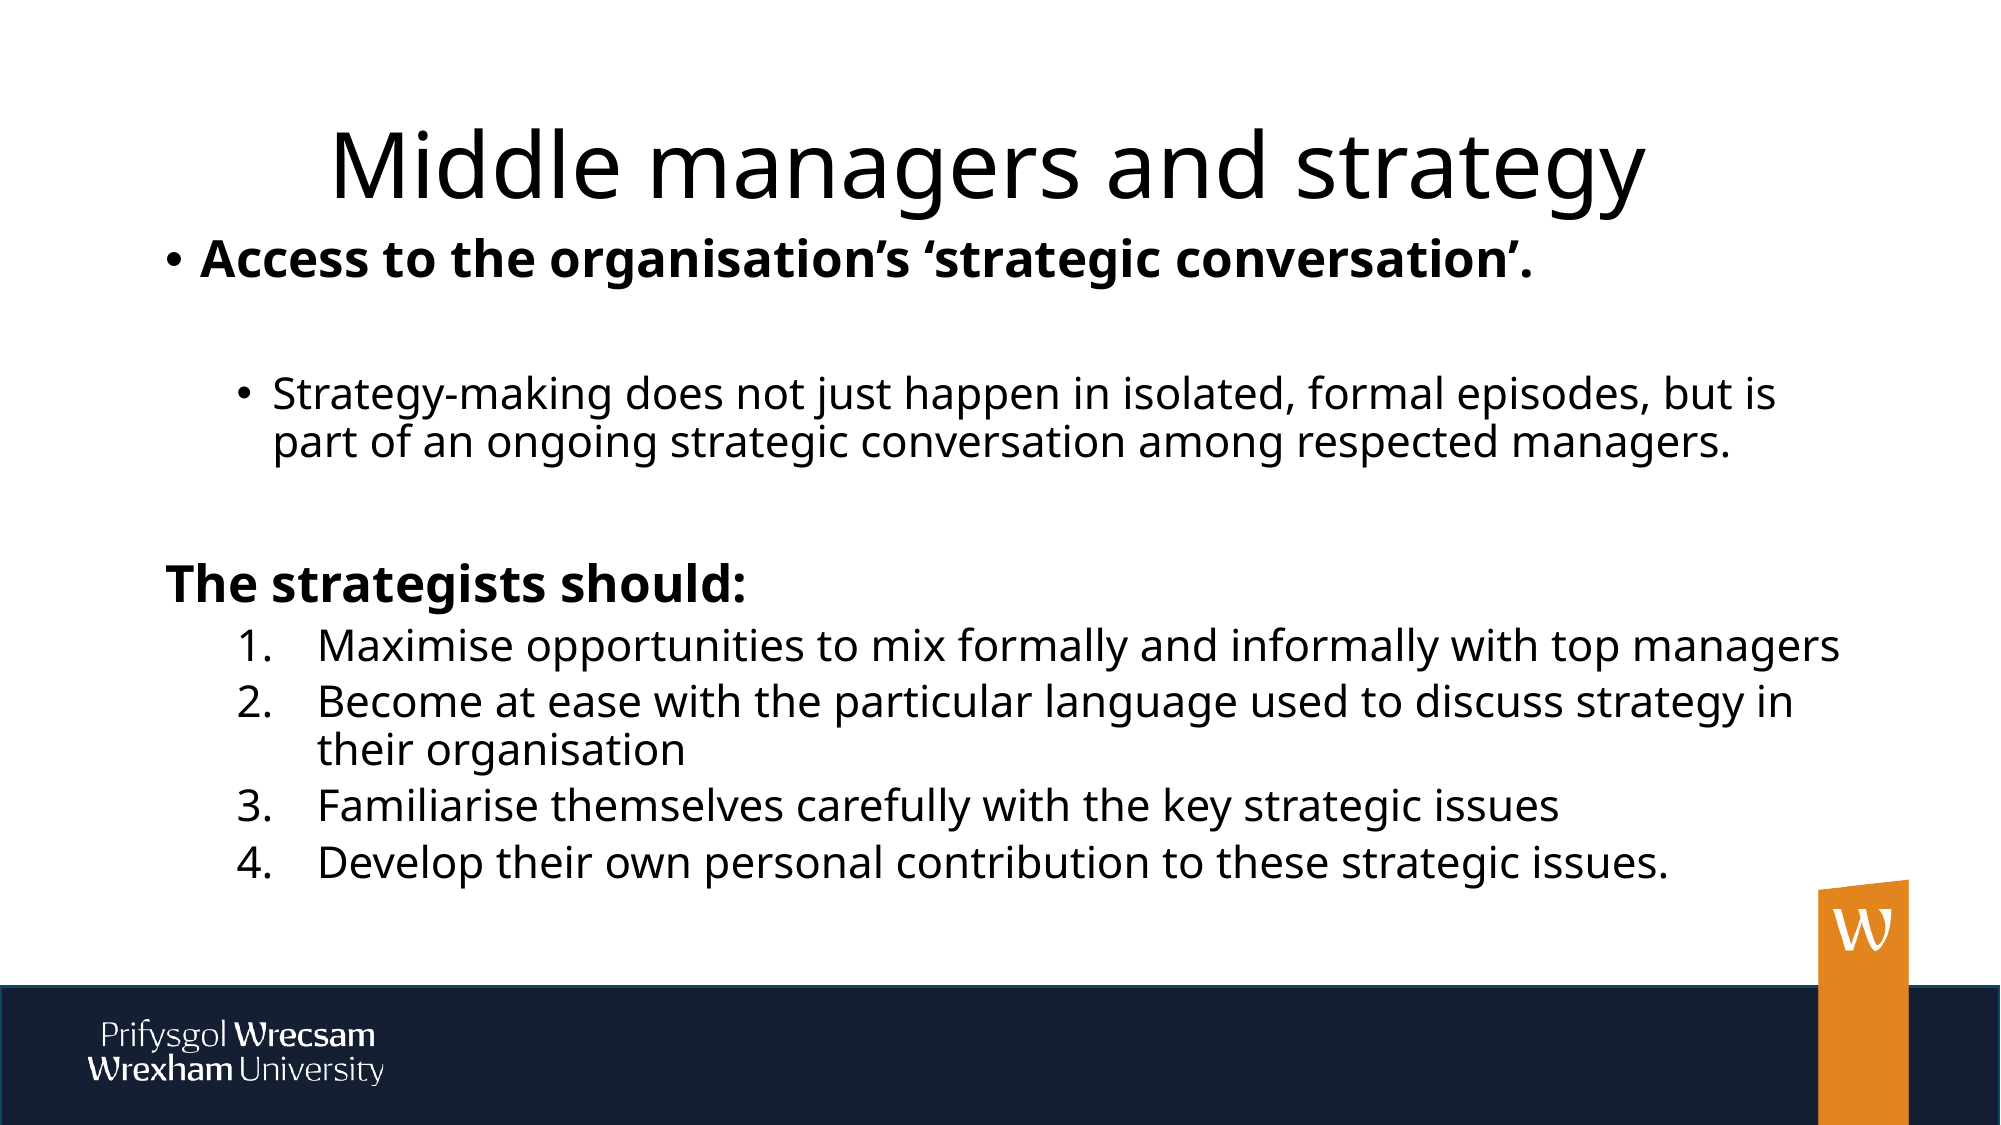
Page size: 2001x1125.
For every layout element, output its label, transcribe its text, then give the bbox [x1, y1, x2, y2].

text_box [0, 985, 1817, 1125]
title Middle managers and strategy [137, 59, 1863, 278]
text_box [1909, 985, 2000, 1125]
picture [1817, 879, 1909, 1125]
list Access to the organisation’s ‘strategic conversation’. Strategy-making does not just happen in isolated, formal episodes, but is part of an ongoing strategic conversation among respected managers. The strategists should: Maximise opportunities to mix formally and informally with top managers Become at ease with the particular language used to discuss strategy in their organisation Familiarise themselves carefully with the key strategic issues Develop their own personal contribution to these strategic issues. [150, 226, 1876, 941]
picture [87, 1019, 384, 1086]
